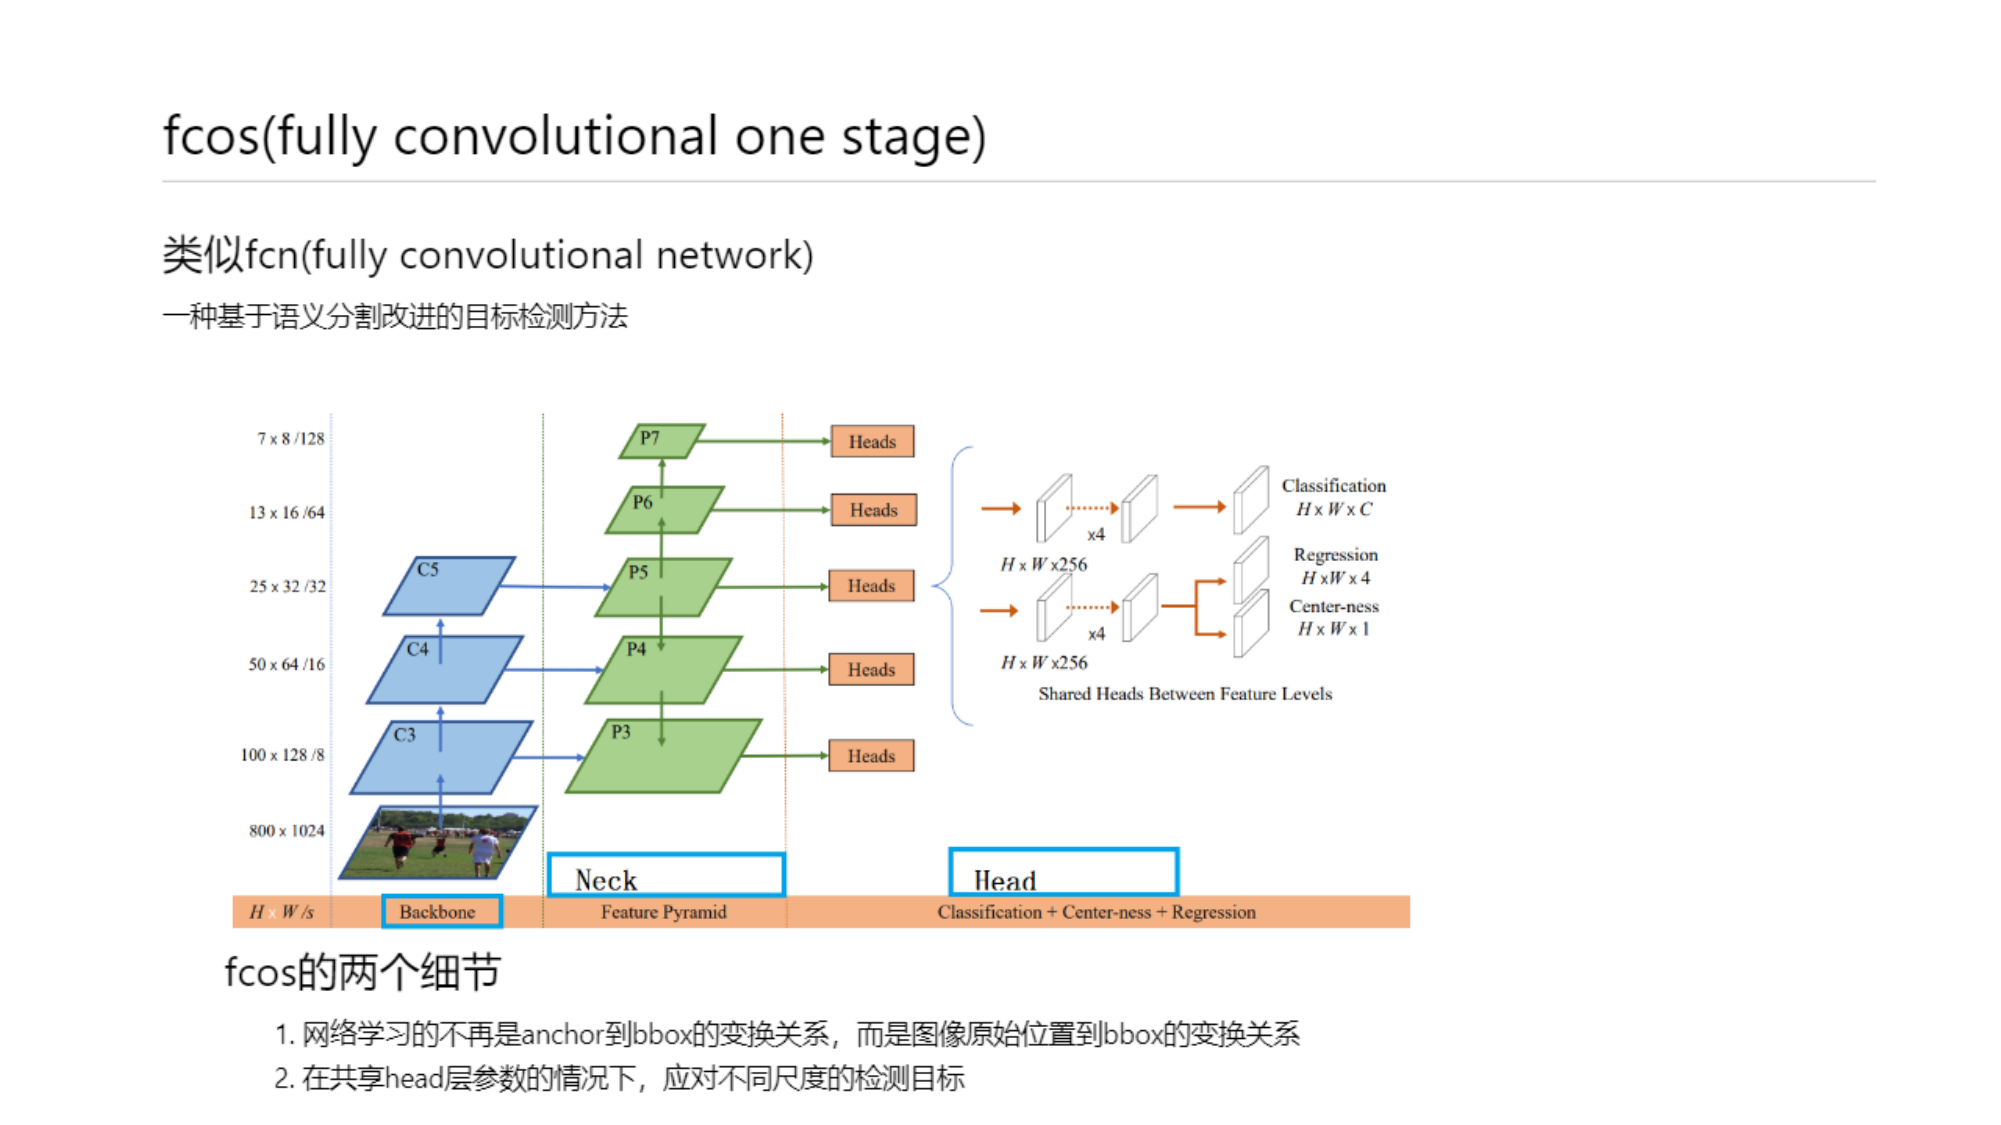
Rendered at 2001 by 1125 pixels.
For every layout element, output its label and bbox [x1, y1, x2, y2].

picture [97, 92, 1903, 1119]
